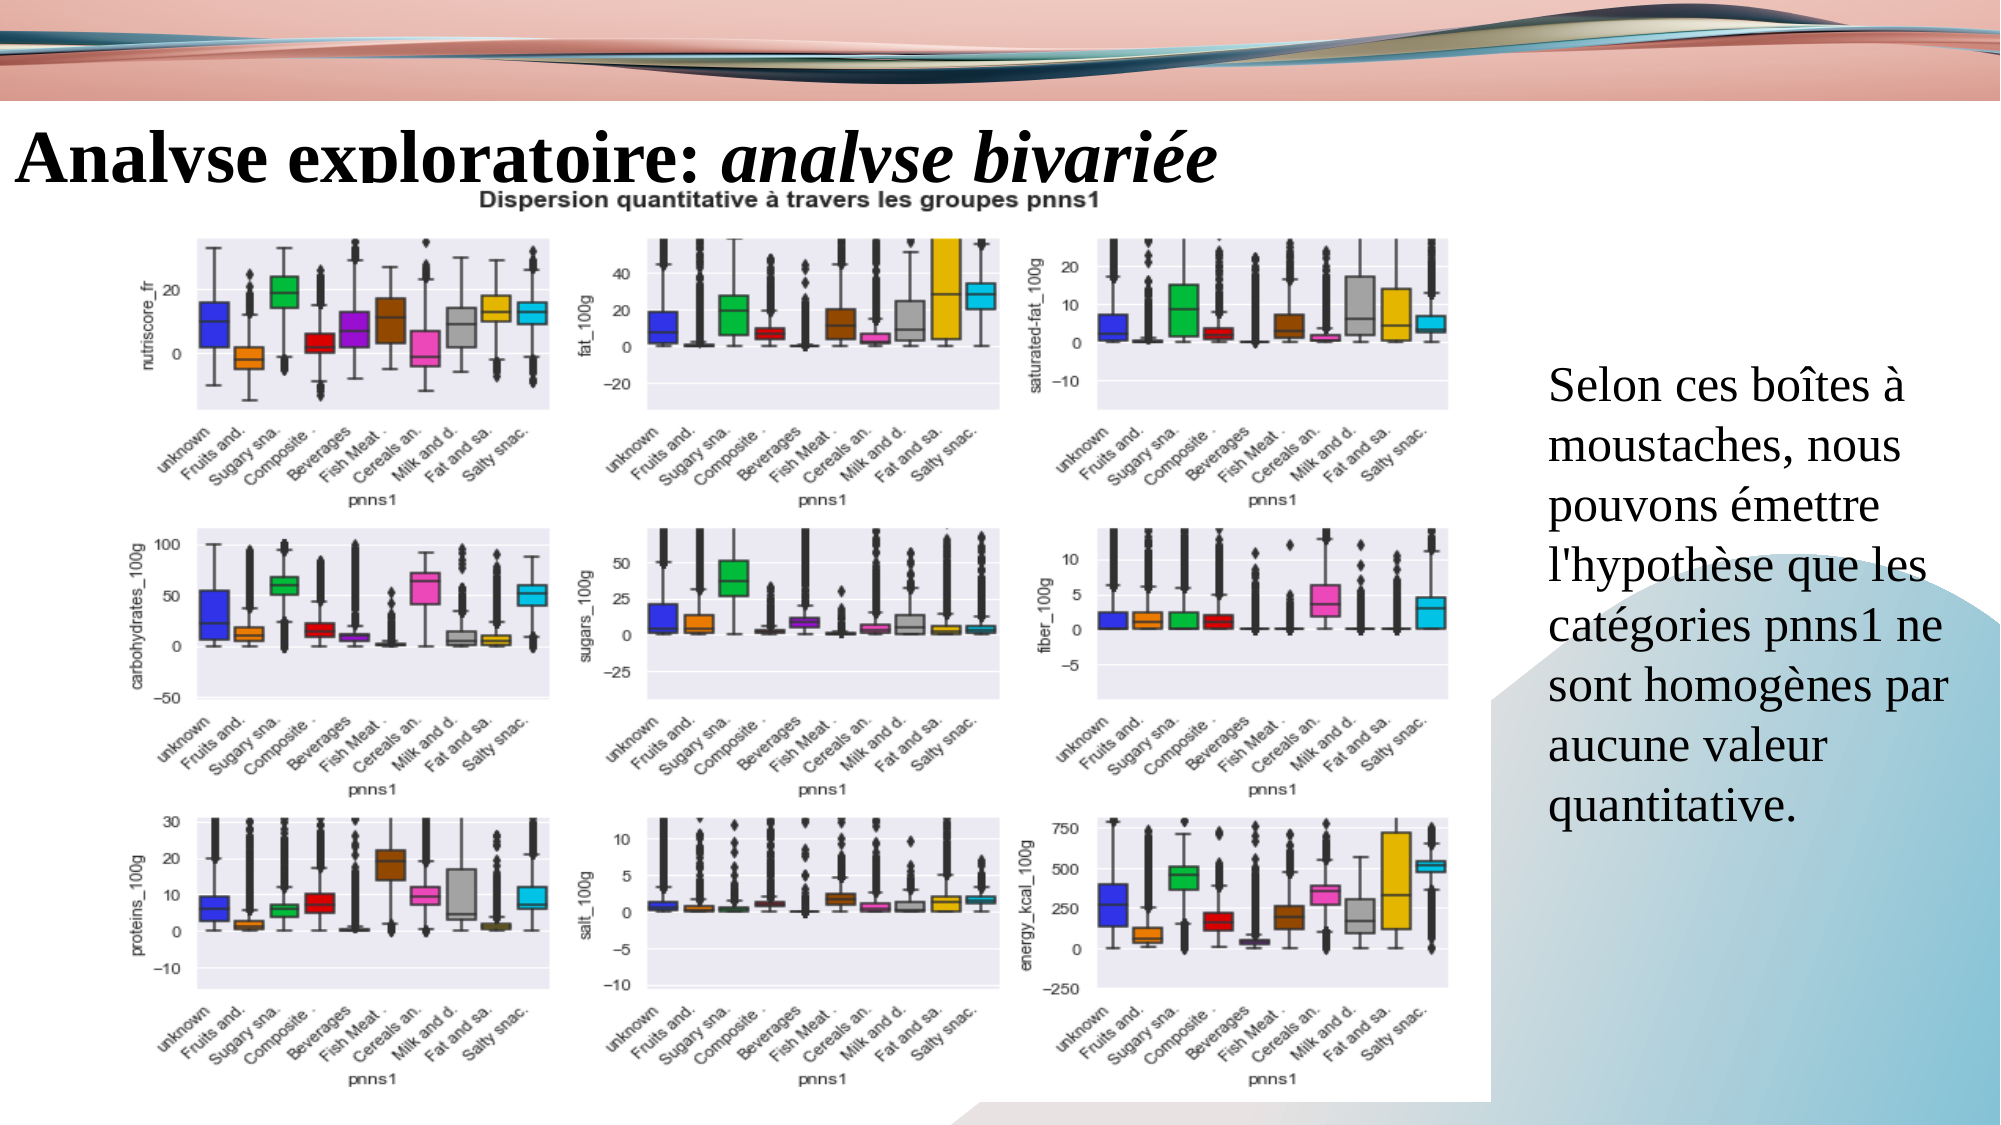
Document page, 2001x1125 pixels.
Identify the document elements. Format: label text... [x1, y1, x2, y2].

picture [113, 183, 1491, 1102]
picture [0, 0, 2000, 101]
text_box Analyse exploratoire: analyse bivariée [0, 101, 1271, 206]
text_box Selon ces boîtes à moustaches, nous pouvons émettre l'hypothèse que les catégories pnns1 ne sont homogènes par aucune valeur quantitative. [1534, 343, 1981, 839]
